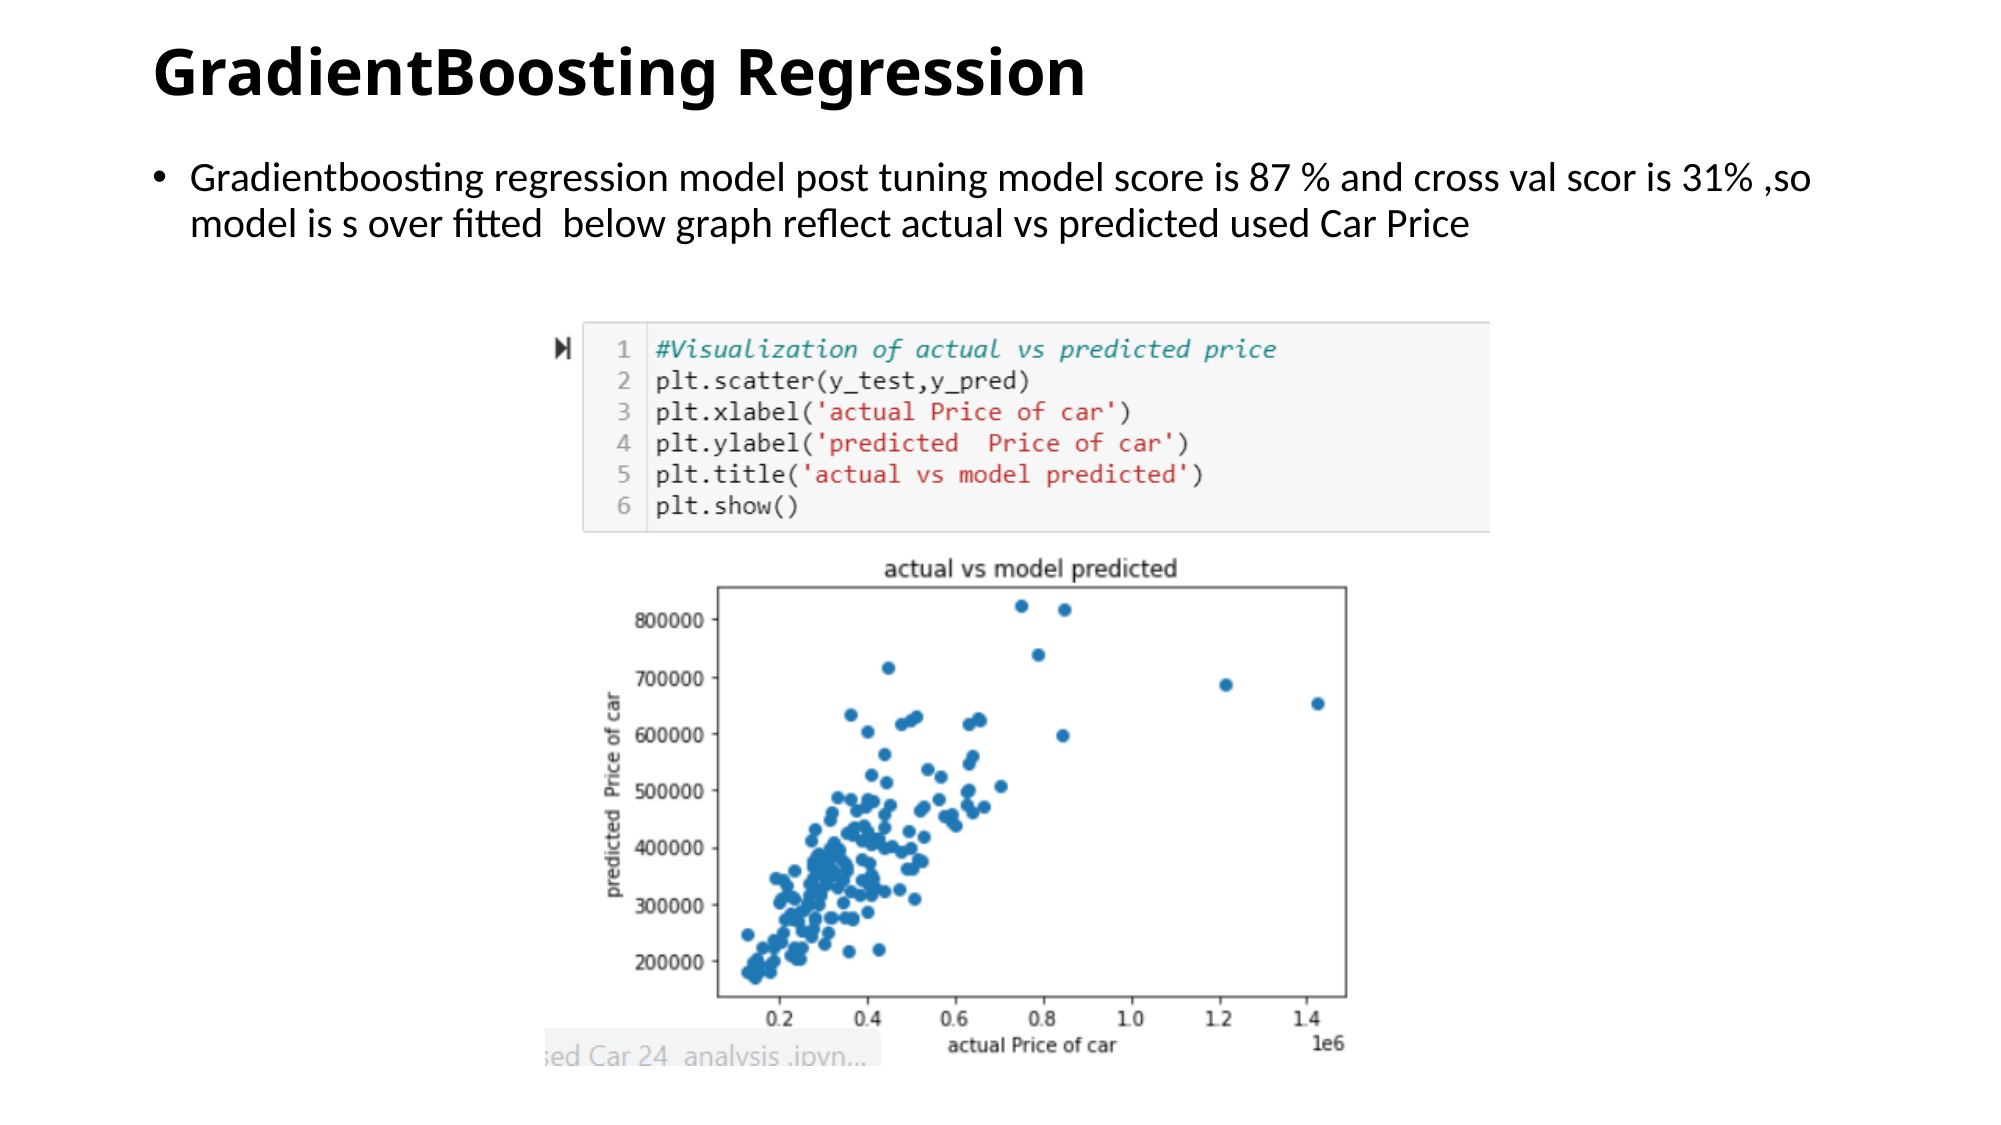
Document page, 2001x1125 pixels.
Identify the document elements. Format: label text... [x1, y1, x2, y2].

list Gradientboosting regression model post tuning model score is 87 % and cross val scor is 31% ,so model is s over fitted below graph reflect actual vs predicted used Car Price [137, 148, 1863, 1014]
picture [545, 311, 1490, 1066]
title GradientBoosting Regression [137, 32, 1863, 148]
